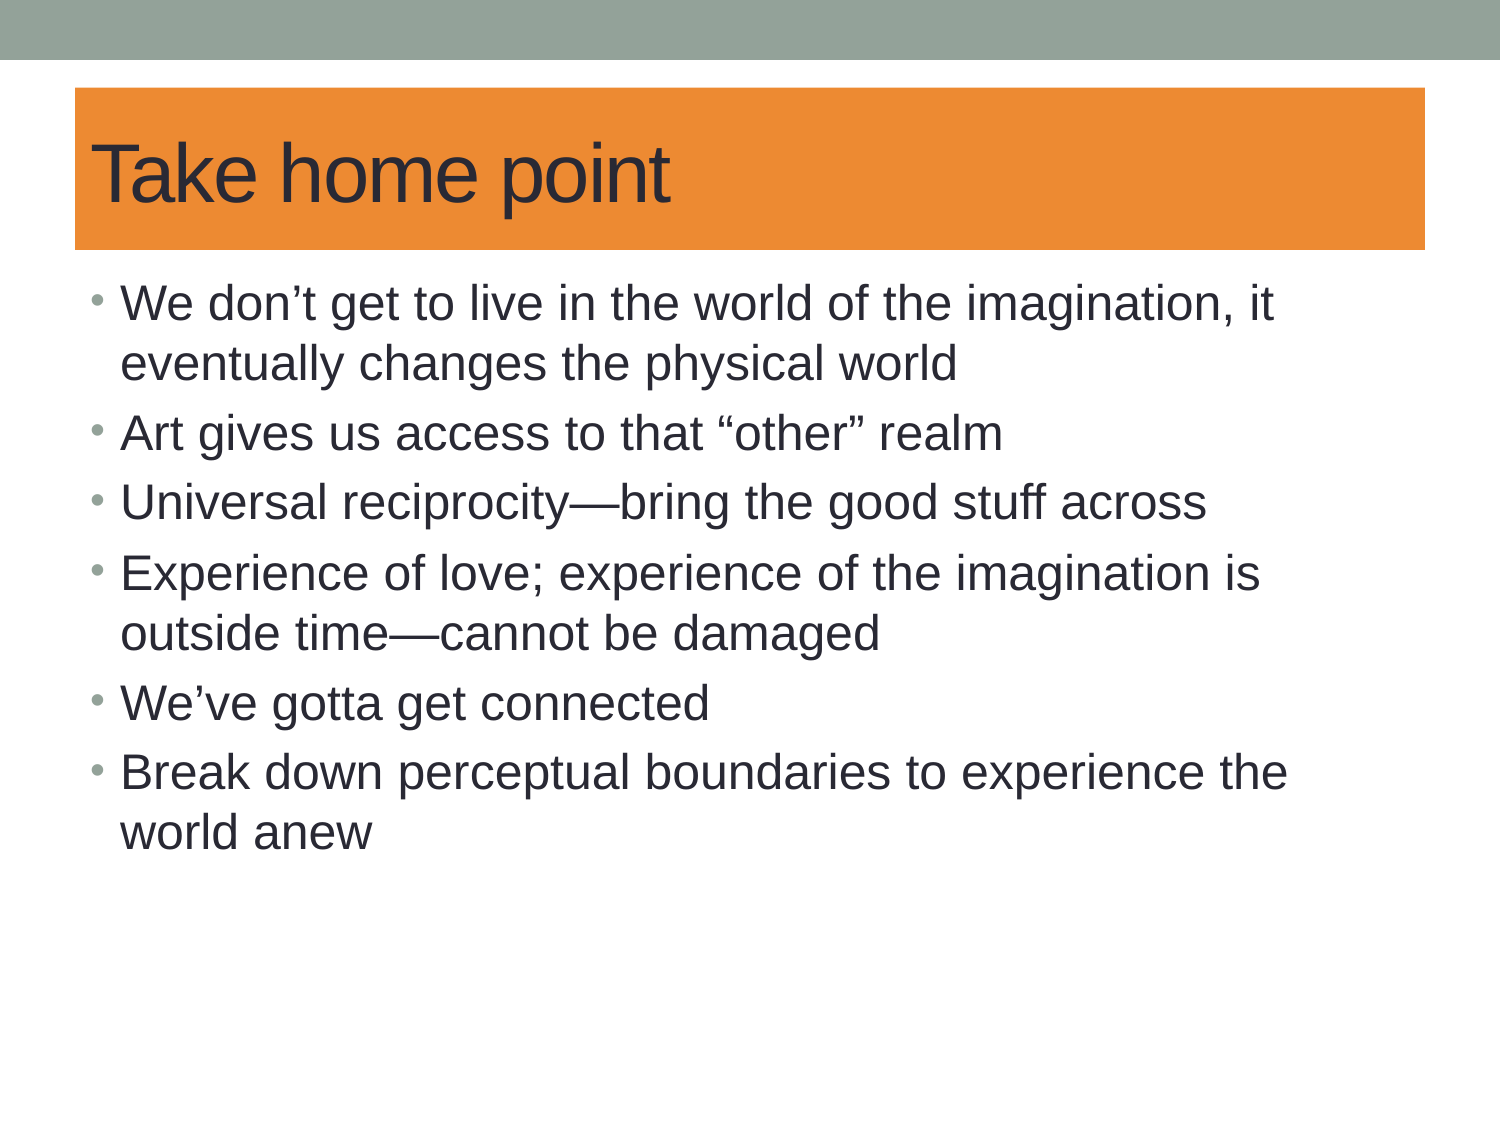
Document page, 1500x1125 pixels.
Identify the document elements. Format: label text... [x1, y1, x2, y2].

title Take home point [75, 87, 1425, 250]
list We don’t get to live in the world of the imagination, it eventually changes the physical world Art gives us access to that “other” realm Universal reciprocity—bring the good stuff across Experience of love; experience of the imagination is outside time—cannot be damaged We’ve gotta get connected Break down perceptual boundaries to experience the world anew [75, 262, 1425, 1063]
